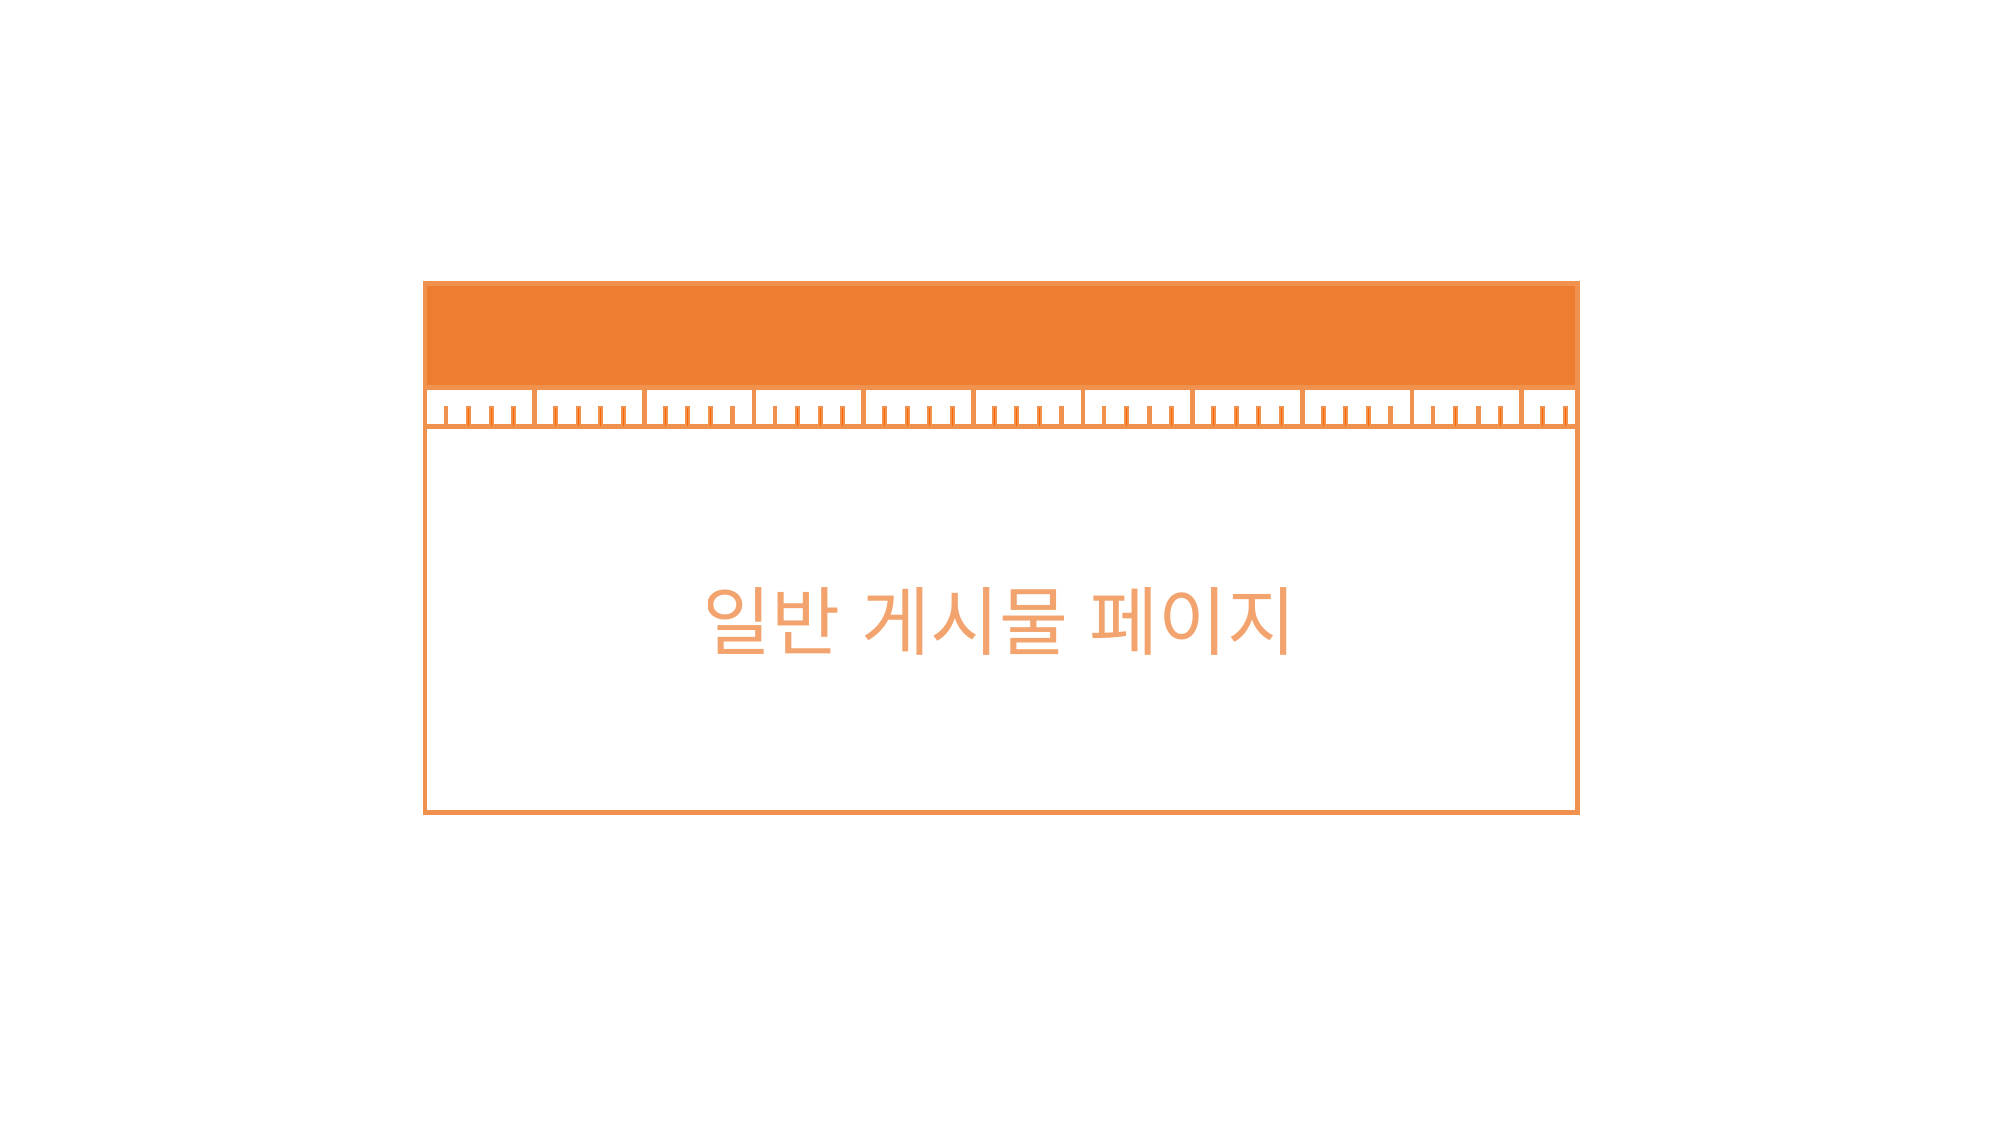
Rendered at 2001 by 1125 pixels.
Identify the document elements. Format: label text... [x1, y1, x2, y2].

text_box [424, 283, 1578, 385]
text_box [424, 429, 1578, 814]
text_box 일반 게시물 페이지 [593, 566, 1407, 672]
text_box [425, 387, 1578, 427]
